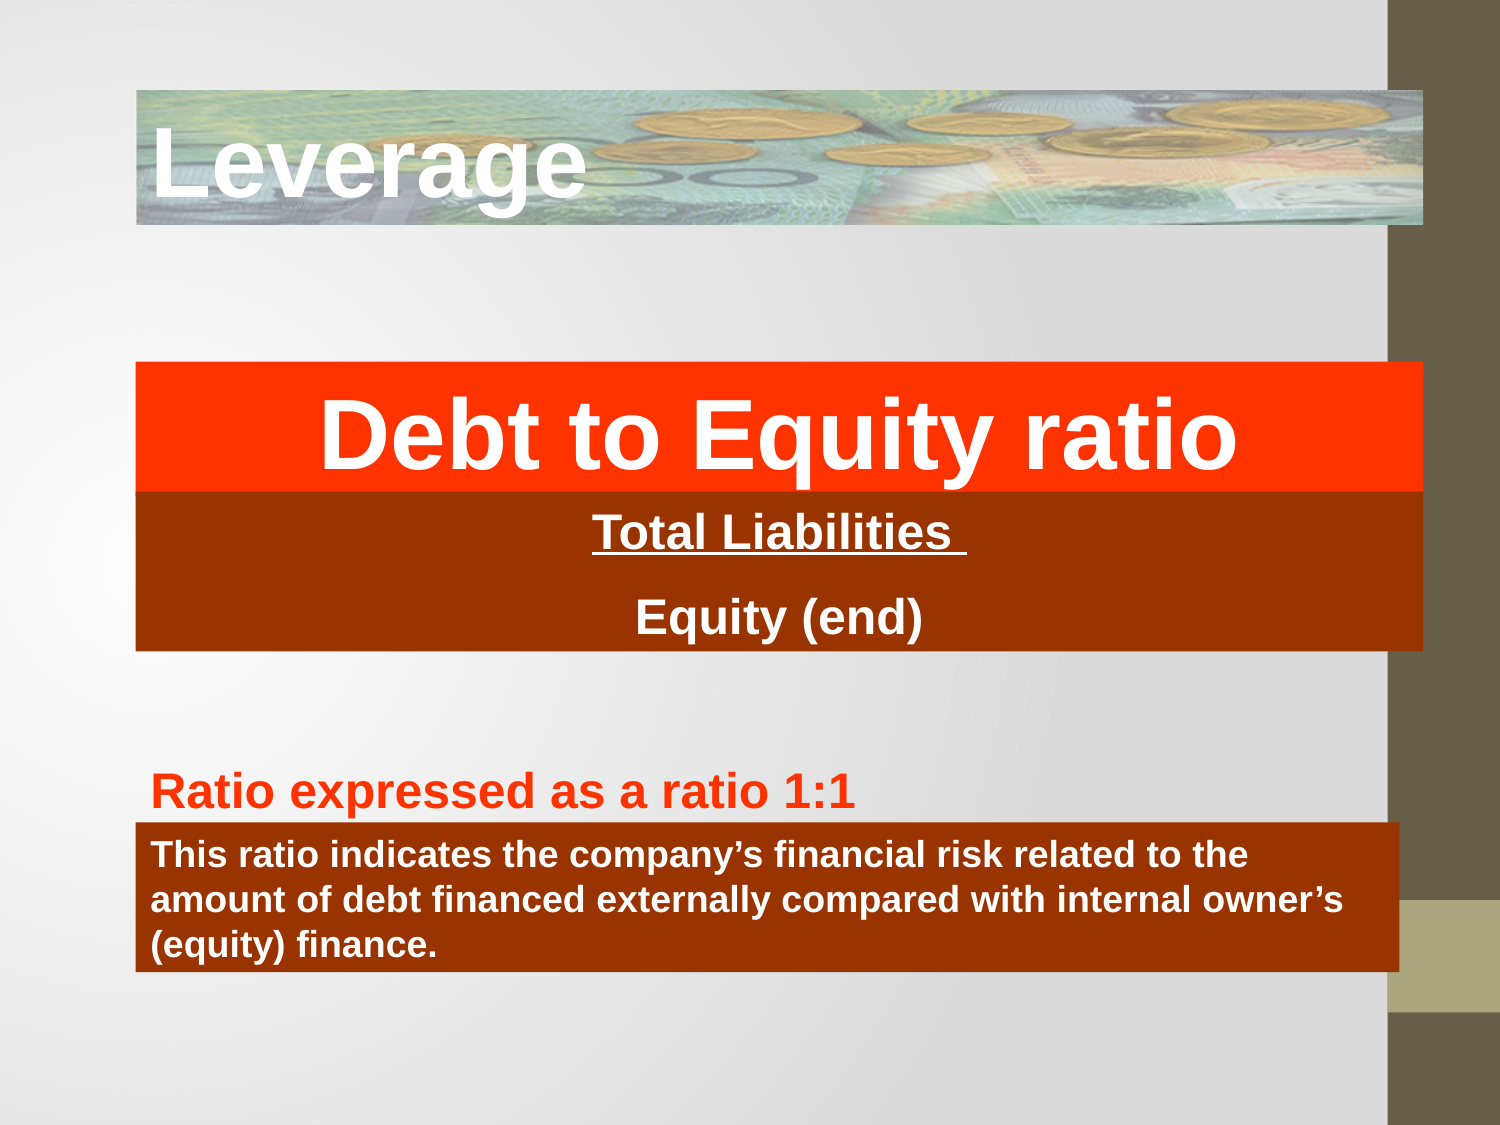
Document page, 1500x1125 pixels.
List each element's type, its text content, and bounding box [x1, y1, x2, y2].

text_box This ratio indicates the company’s financial risk related to the amount of debt financed externally compared with internal owner’s (equity) finance. [135, 827, 1400, 973]
text_box Total Liabilities Equity (end) [135, 491, 1424, 652]
text_box Debt to Equity ratio [135, 361, 1424, 491]
text_box Leverage [135, 90, 1424, 225]
text_box Ratio expressed as a ratio 1:1 [135, 751, 1400, 827]
